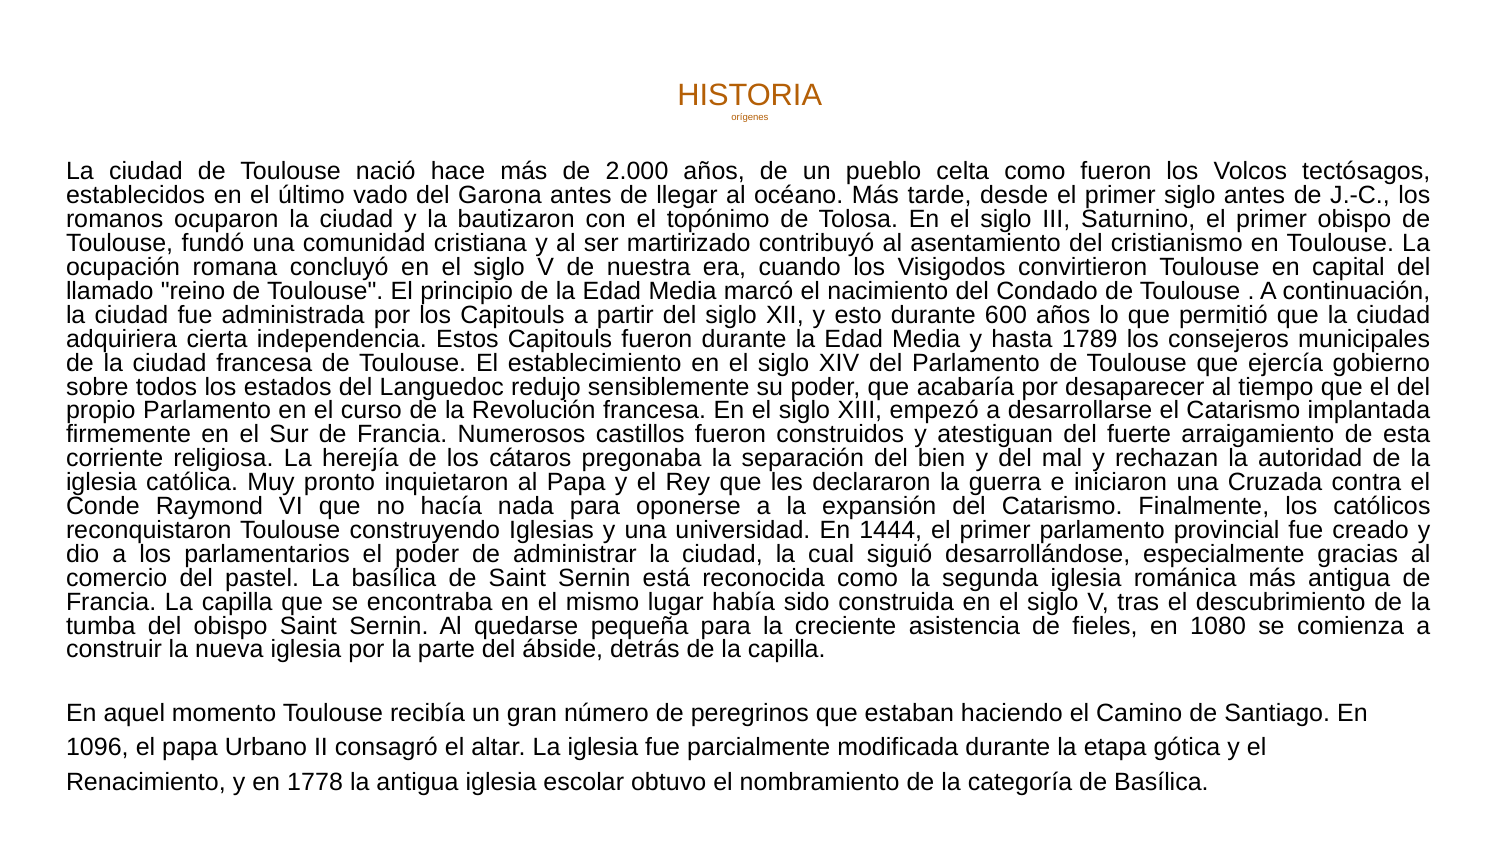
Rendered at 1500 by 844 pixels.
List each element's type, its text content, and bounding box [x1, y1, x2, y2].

title HISTORIA orígenes [291, 58, 1209, 138]
subtitle La ciudad de Toulouse nació hace más de 2.000 años, de un pueblo celta como fueron los Volcos tectósagos, establecidos en el último vado del Garona antes de llegar al océano. Más tarde, desde el primer siglo antes de J.-C., los romanos ocuparon la ciudad y la bautizaron con el topónimo de Tolosa. En el siglo III, Saturnino, el primer obispo de Toulouse, fundó una comunidad cristiana y al ser martirizado contribuyó al asentamiento del cristianismo en Toulouse. La ocupación romana concluyó en el siglo V de nuestra era, cuando los Visigodos convirtieron Toulouse en capital del llamado "reino de Toulouse". El principio de la Edad Media marcó el nacimiento del Condado de Toulouse . A continuación, la ciudad fue administrada por los Capitouls a partir del siglo XII, y esto durante 600 años lo que permitió que la ciudad adquiriera cierta independencia. Estos Capitouls fueron durante la Edad Media y hasta 1789 los consejeros municipales de la ciudad francesa de Toulouse. El establecimiento en el siglo XIV del Parlamento de Toulouse que ejercía gobierno sobre todos los estados del Languedoc redujo sensiblemente su poder, que acabaría por desaparecer al tiempo que el del propio Parlamento en el curso de la Revolución francesa. En el siglo XIII, empezó a desarrollarse el Catarismo implantada firmemente en el Sur de Francia. Numerosos castillos fueron construidos y atestiguan del fuerte arraigamiento de esta corriente religiosa. La herejía de los cátaros pregonaba la separación del bien y del mal y rechazan la autoridad de la iglesia católica. Muy pronto inquietaron al Papa y el Rey que les declararon la guerra e iniciaron una Cruzada contra el Conde Raymond VI que no hacía nada para oponerse a la expansión del Catarismo. Finalmente, los católicos reconquistaron Toulouse construyendo Iglesias y una universidad. En 1444, el primer parlamento provincial fue creado y dio a los parlamentarios el poder de administrar la ciudad, la cual siguió desarrollándose, especialmente gracias al comercio del pastel. La basílica de Saint Sernin está reconocida como la segunda iglesia románica más antigua de Francia. La capilla que se encontraba en el mismo lugar había sido construida en el siglo V, tras el descubrimiento de la tumba del obispo Saint Sernin. Al quedarse pequeña para la creciente asistencia de fieles, en 1080 se comienza a construir la nueva iglesia por la parte del ábside, detrás de la capilla. En aquel momento Toulouse recibía un gran número de peregrinos que estaban haciendo el Camino de Santiago. En 1096, el papa Urbano II consagró el altar. La iglesia fue parcialmente modificada durante la etapa gótica y el Renacimiento, y en 1778 la antigua iglesia escolar obtuvo el nombramiento de la categoría de Basílica. [51, 145, 1449, 812]
